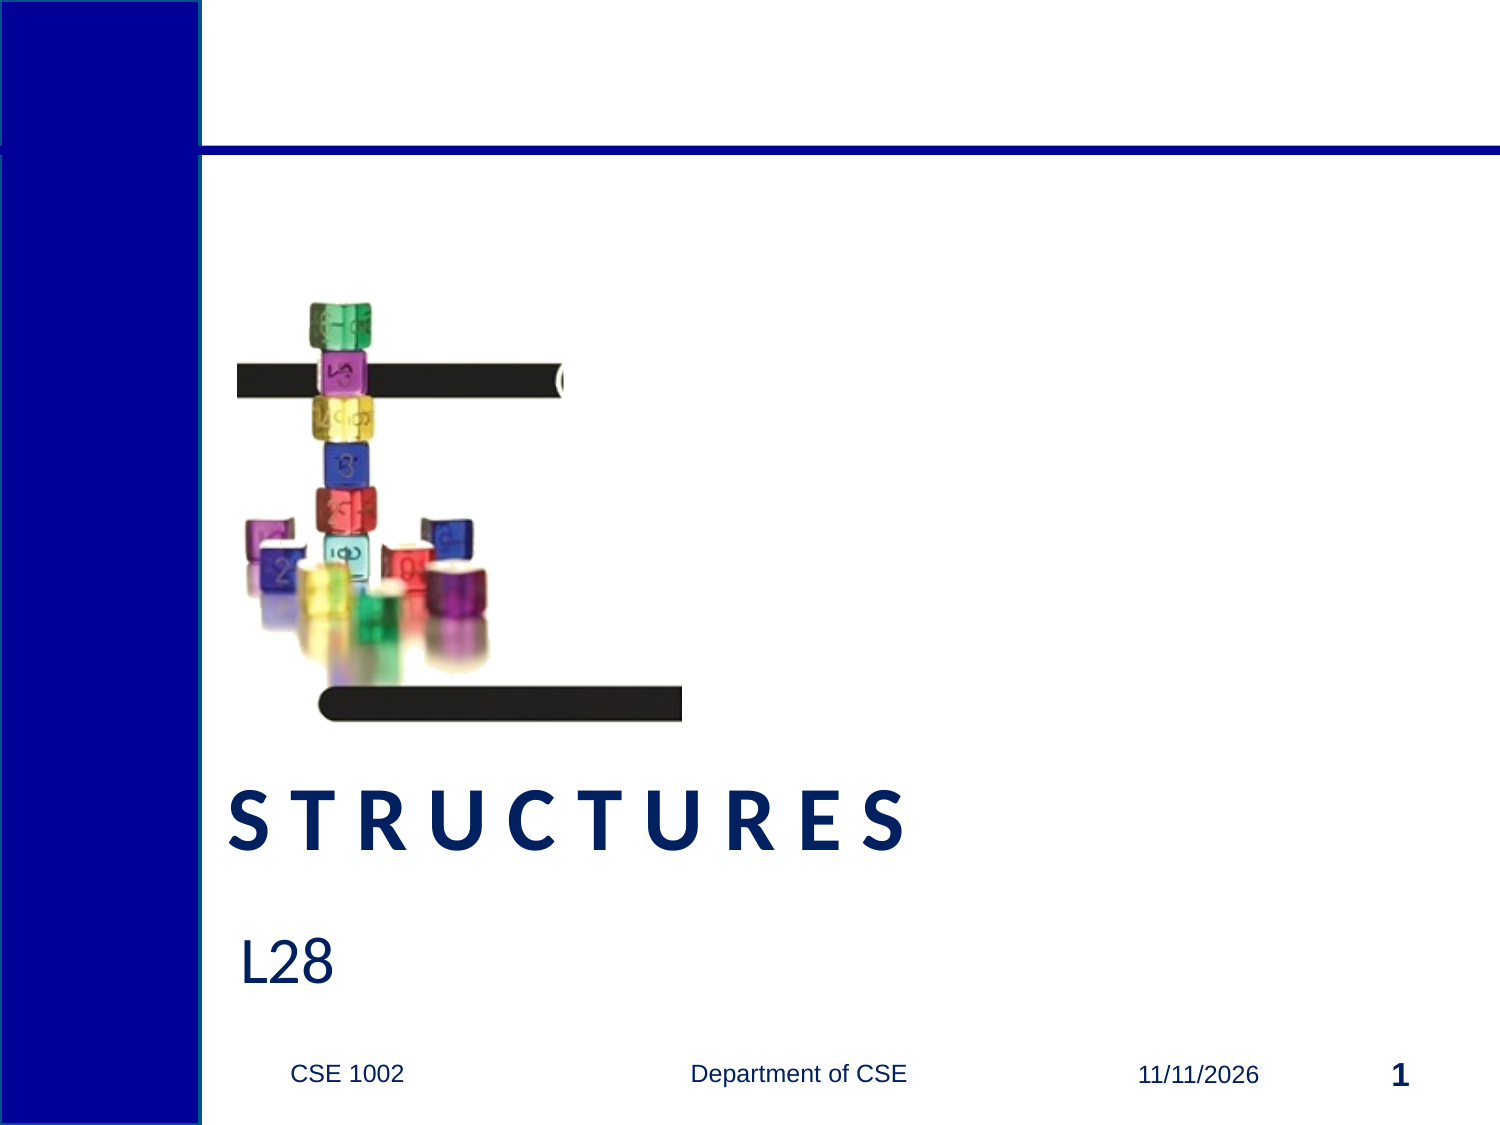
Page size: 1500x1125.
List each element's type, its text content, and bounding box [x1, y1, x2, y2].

picture [237, 224, 682, 776]
slide_number 1 [1312, 1042, 1425, 1103]
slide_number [1050, 1043, 1275, 1104]
title Structures [212, 751, 1475, 909]
text_box L28 [224, 908, 913, 1009]
footer CSE 1002 Department of CSE [212, 1042, 988, 1103]
